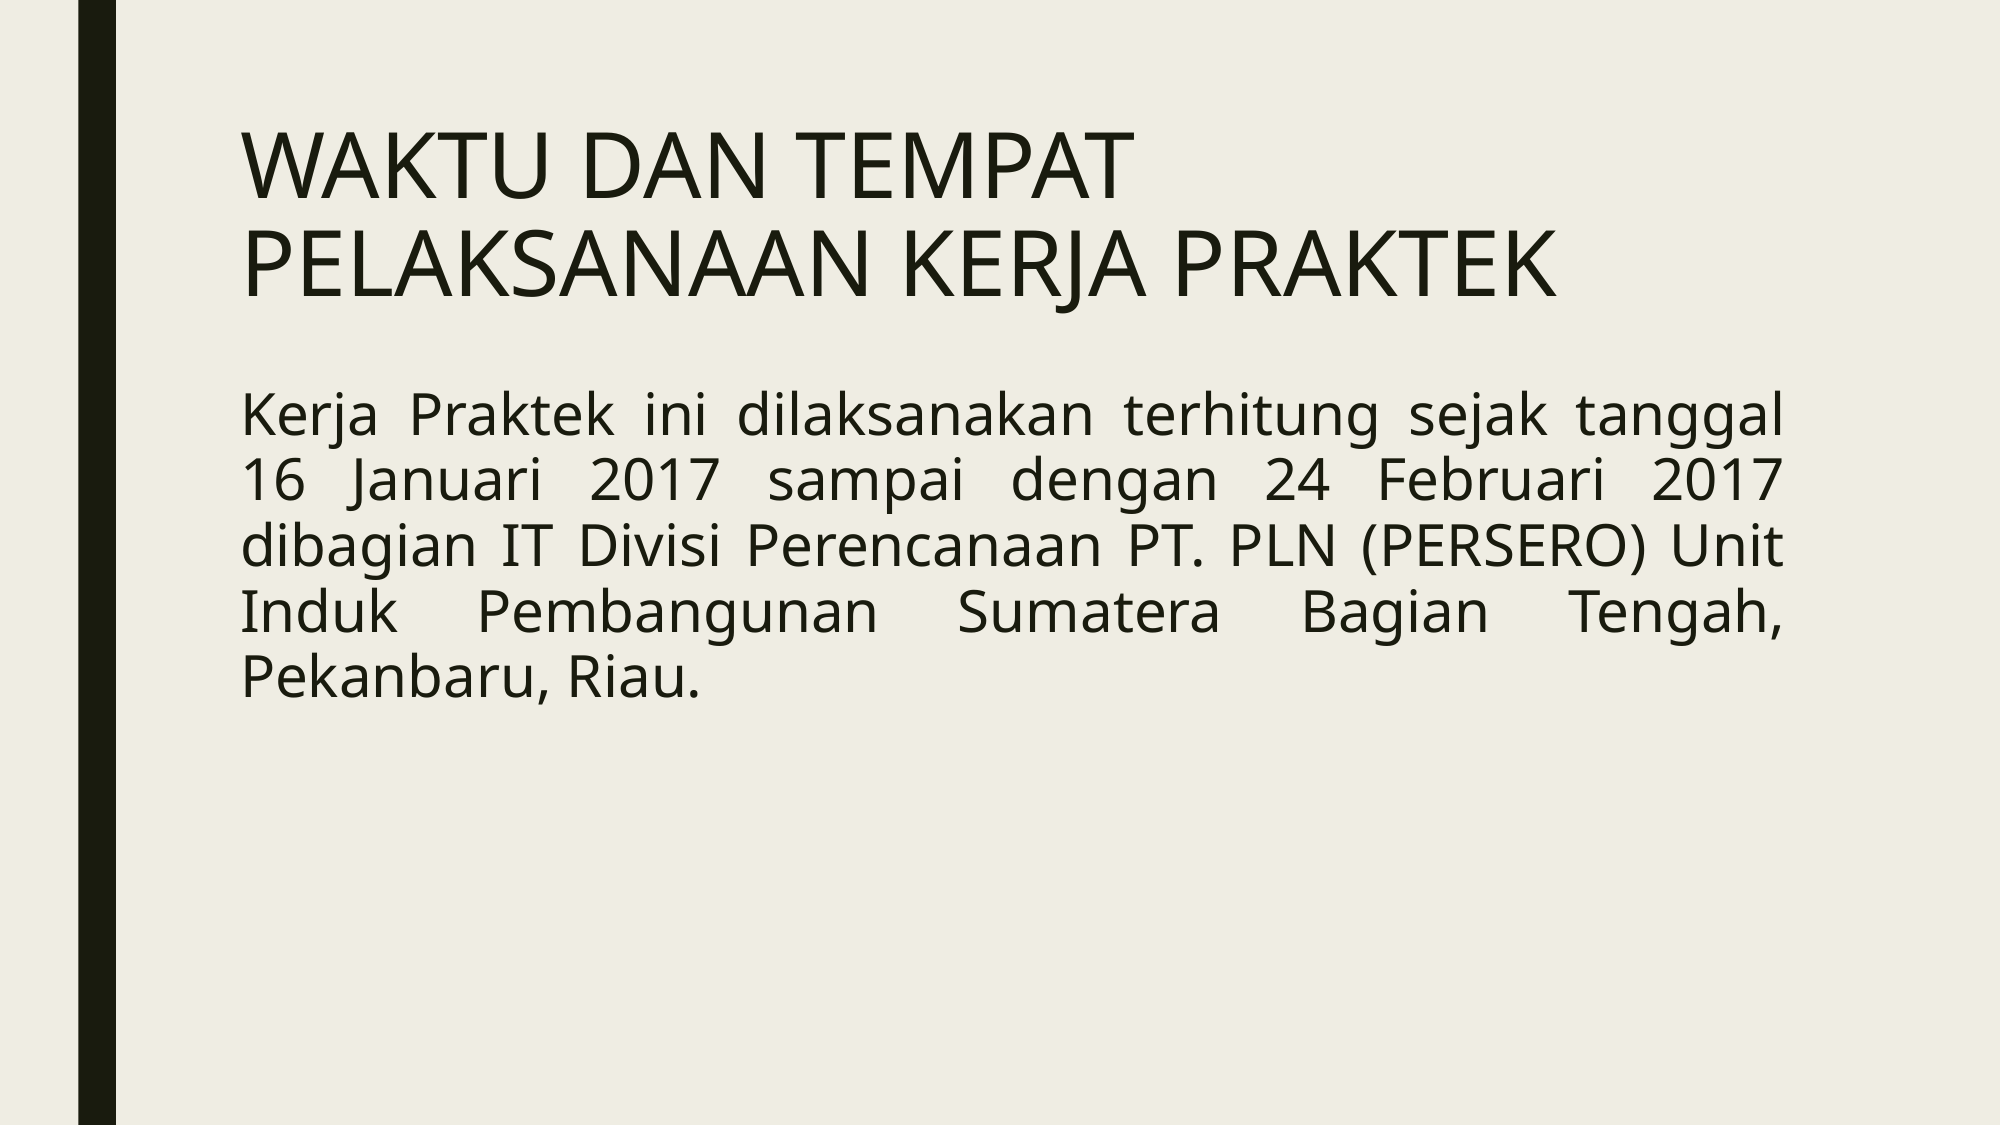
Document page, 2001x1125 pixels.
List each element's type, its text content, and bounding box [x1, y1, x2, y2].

list Kerja Praktek ini dilaksanakan terhitung sejak tanggal 16 Januari 2017 sampai dengan 24 Februari 2017 dibagian IT Divisi Perencanaan PT. PLN (PERSERO) Unit Induk Pembangunan Sumatera Bagian Tengah, Pekanbaru, Riau. [225, 375, 1800, 963]
title WAKTU DAN TEMPAT PELAKSANAAN KERJA PRAKTEK [225, 112, 1800, 357]
